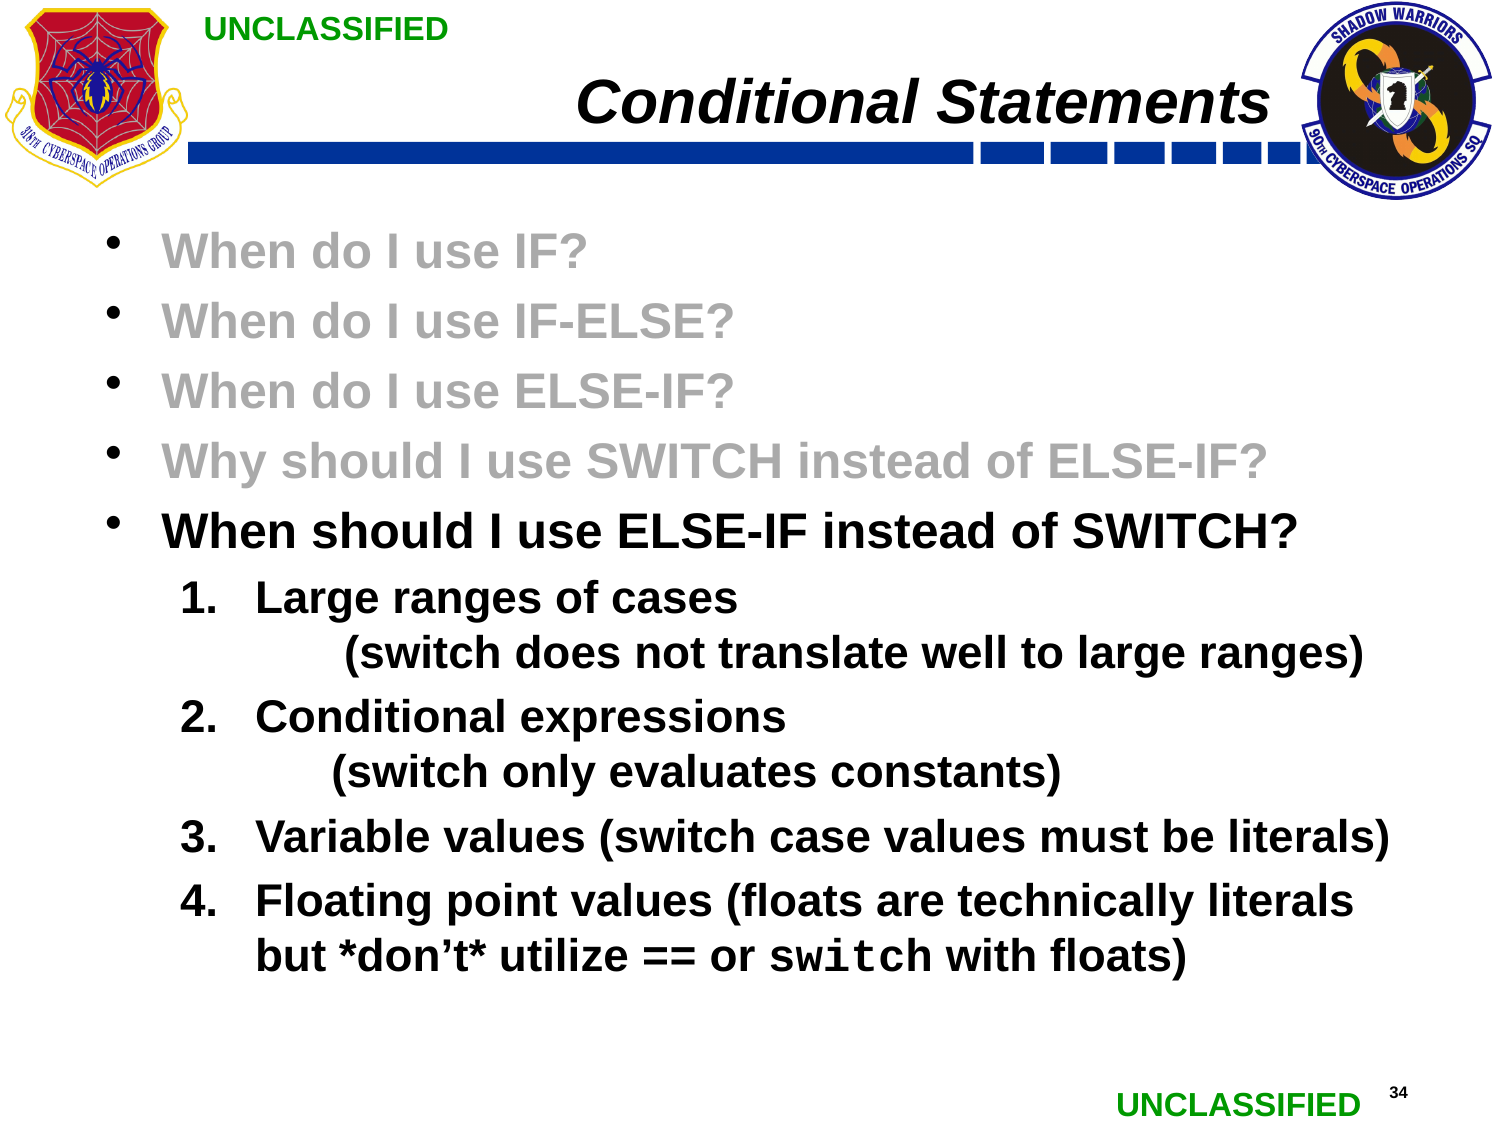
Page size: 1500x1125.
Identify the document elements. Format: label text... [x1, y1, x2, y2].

list When do I use IF? When do I use IF-ELSE? When do I use ELSE-IF? Why should I use SWITCH instead of ELSE-IF? When should I use ELSE-IF instead of SWITCH? Large ranges of cases (switch does not translate well to large ranges) Conditional expressions (switch only evaluates constants) Variable values (switch case values must be literals) Floating point values (floats are technically literals but *don’t* utilize == or switch with floats) [90, 211, 1453, 989]
title Conditional Statements [249, 51, 1288, 142]
picture [1300, 1, 1493, 200]
picture [5, 8, 188, 188]
